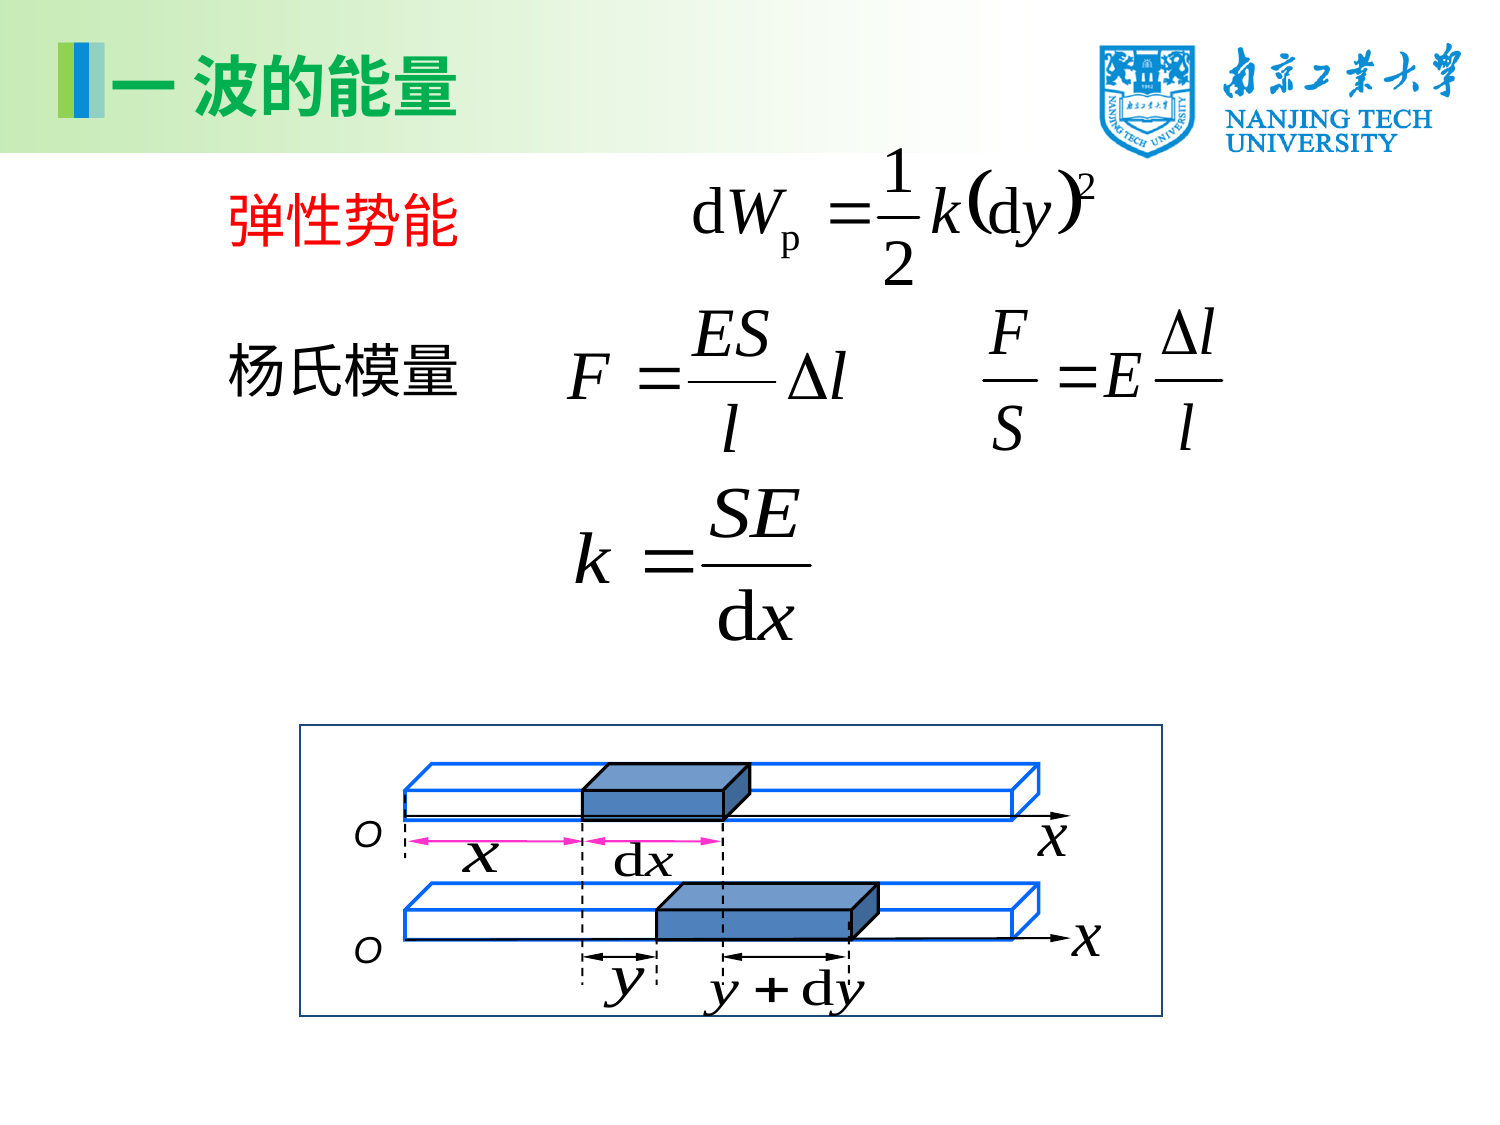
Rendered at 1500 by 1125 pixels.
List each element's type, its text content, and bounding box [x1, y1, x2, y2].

text_box 弹性势能 [212, 162, 488, 262]
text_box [560, 468, 826, 657]
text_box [972, 290, 1235, 466]
text_box 杨氏模量 [212, 312, 525, 412]
text_box 一 波的能量 [50, 37, 520, 133]
picture [0, 0, 1500, 1125]
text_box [299, 724, 1163, 1028]
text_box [681, 128, 1108, 301]
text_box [560, 294, 857, 461]
